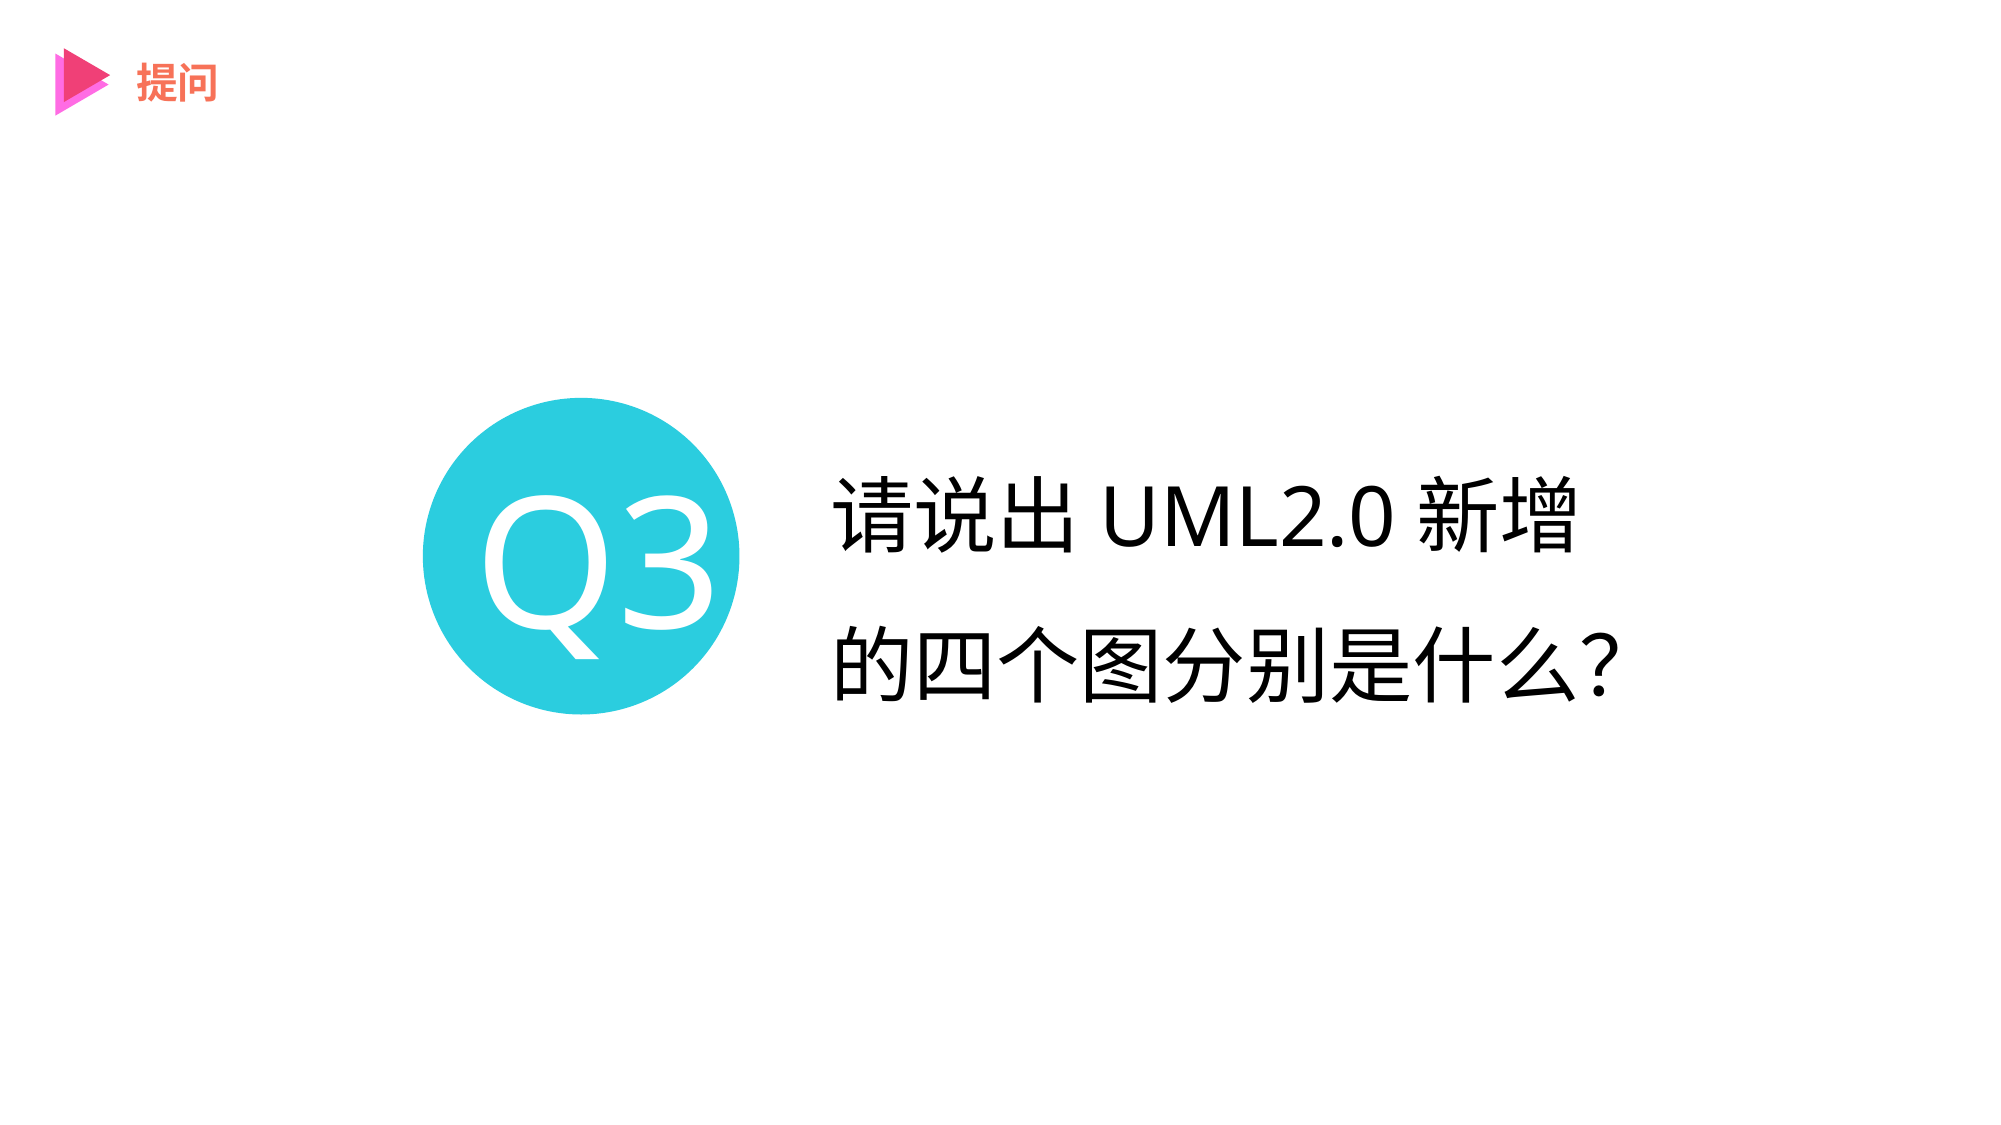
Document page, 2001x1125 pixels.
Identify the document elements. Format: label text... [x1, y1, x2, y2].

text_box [422, 397, 742, 715]
text_box 请说出UML2.0新增的四个图分别是什么？ [815, 406, 1628, 721]
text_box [55, 48, 111, 116]
text_box 提问 [121, 48, 771, 114]
